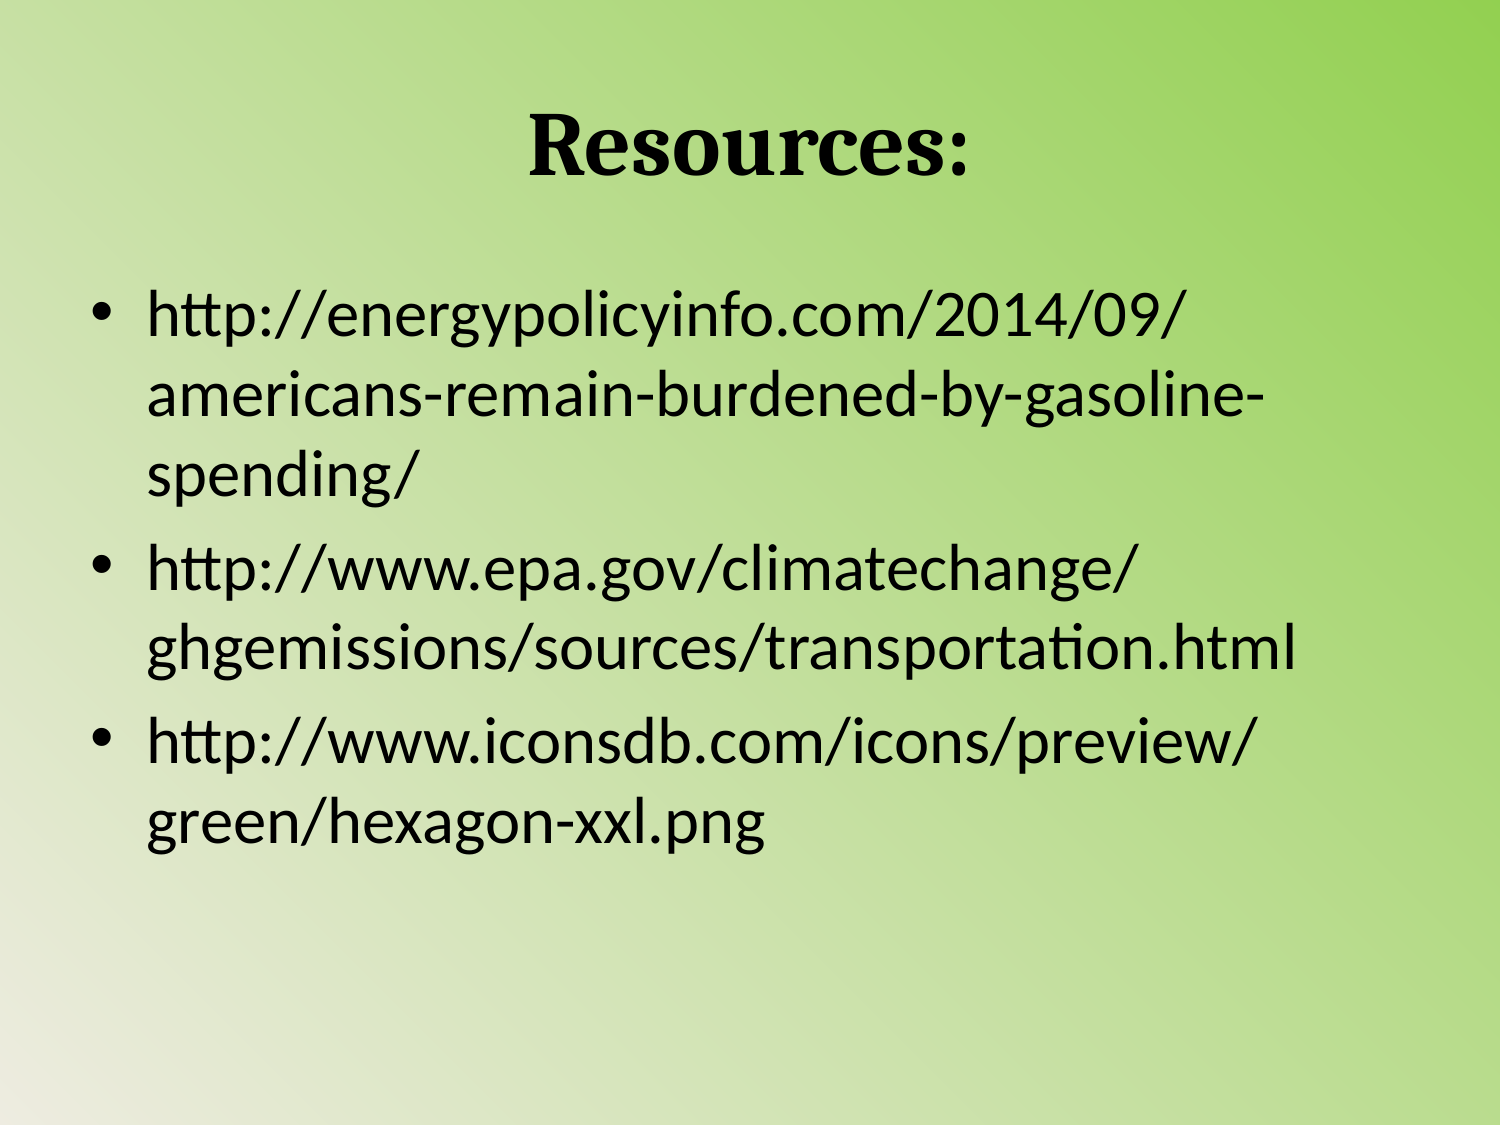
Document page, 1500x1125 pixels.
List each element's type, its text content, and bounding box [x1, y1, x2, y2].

title Resources: [75, 45, 1425, 233]
list http://energypolicyinfo.com/2014/09/americans-remain-burdened-by-gasoline-spending/ http://www.epa.gov/climatechange/ghgemissions/sources/transportation.html http://www.iconsdb.com/icons/preview/green/hexagon-xxl.png [75, 262, 1425, 1005]
